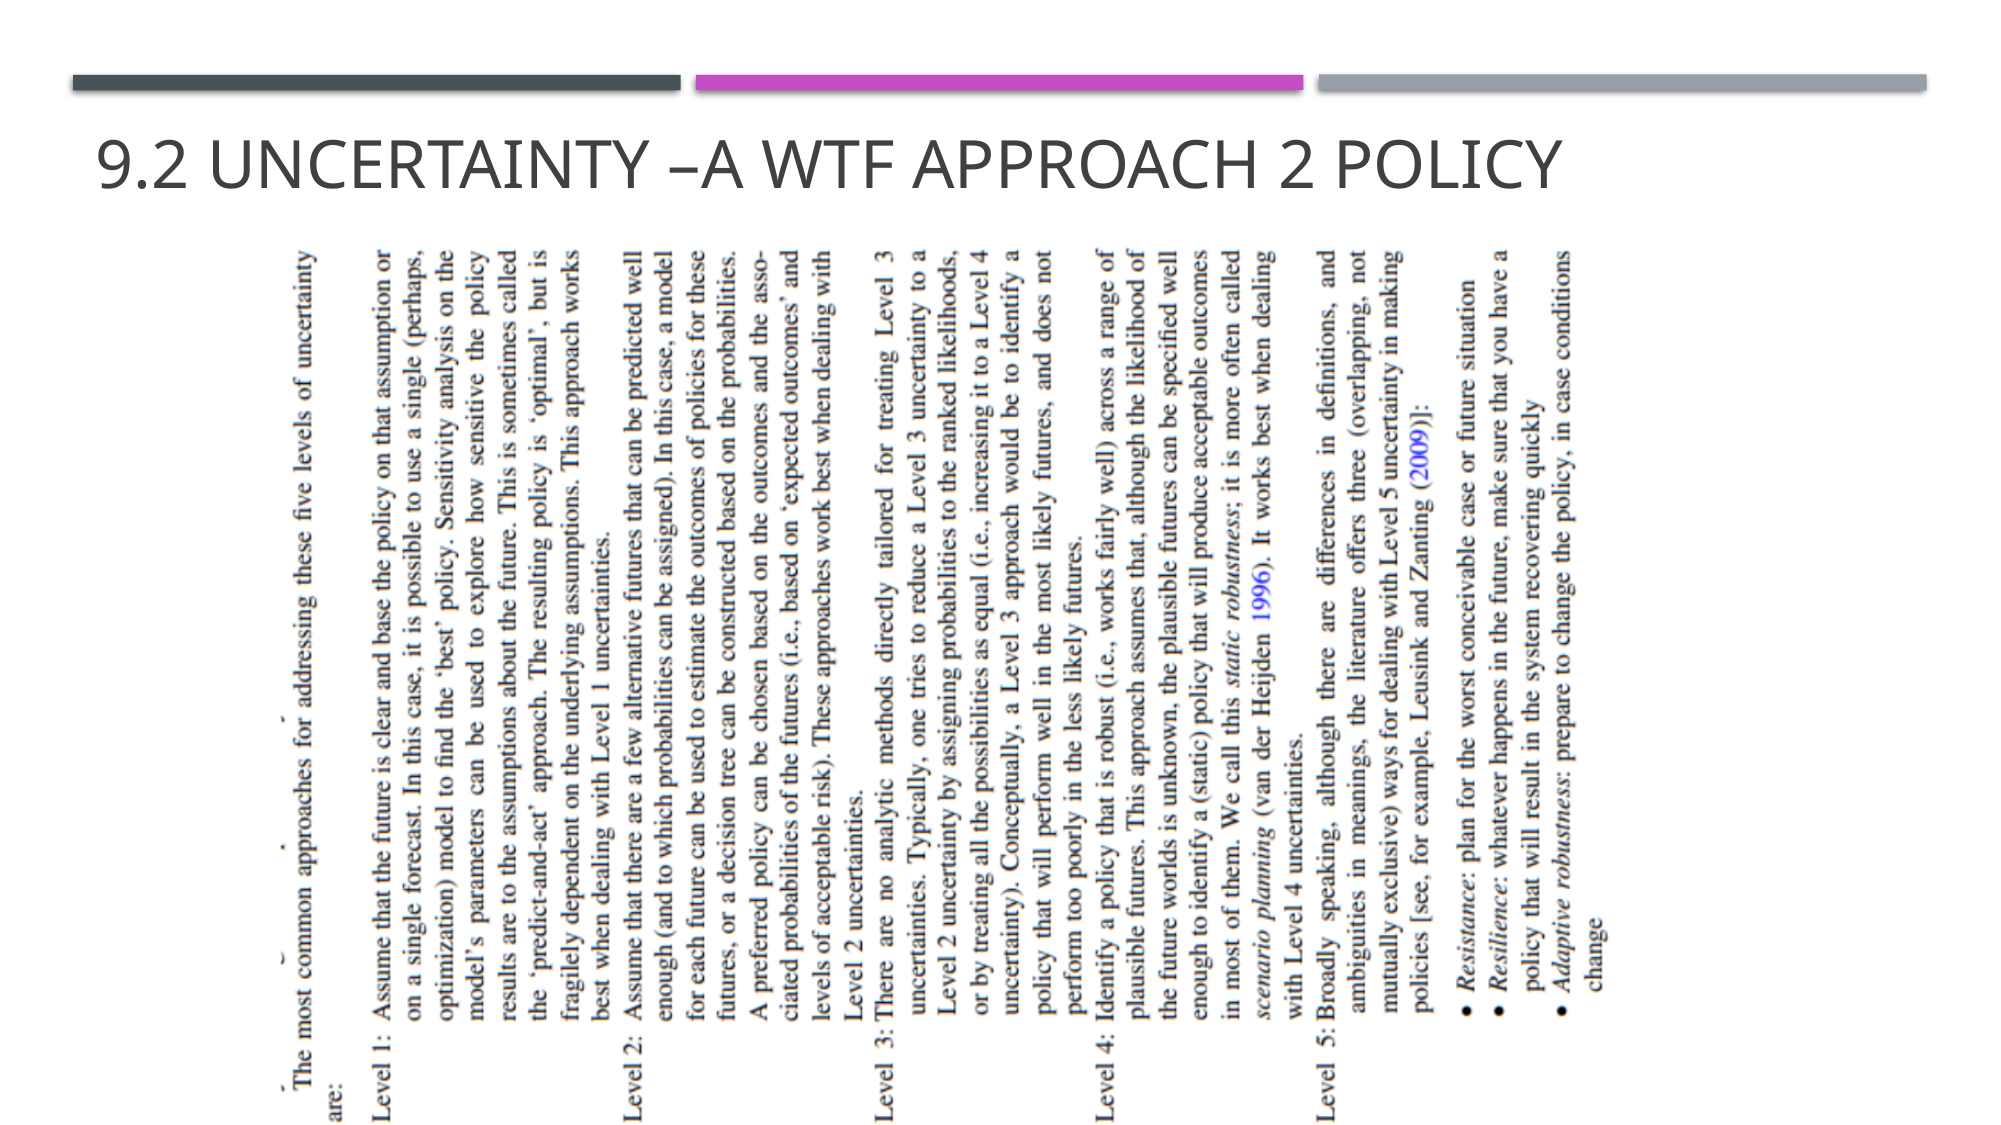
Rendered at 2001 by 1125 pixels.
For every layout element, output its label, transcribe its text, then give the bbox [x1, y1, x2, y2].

picture [1401, 228, 1621, 1125]
title 9.2 Uncertainty –a WTF approach 2 Policy [95, 115, 495, 203]
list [500, 5, 1401, 1125]
title 9.2 Uncertainty –a WTF approach 2 Policy [1404, 115, 1905, 203]
picture [282, 228, 500, 1125]
